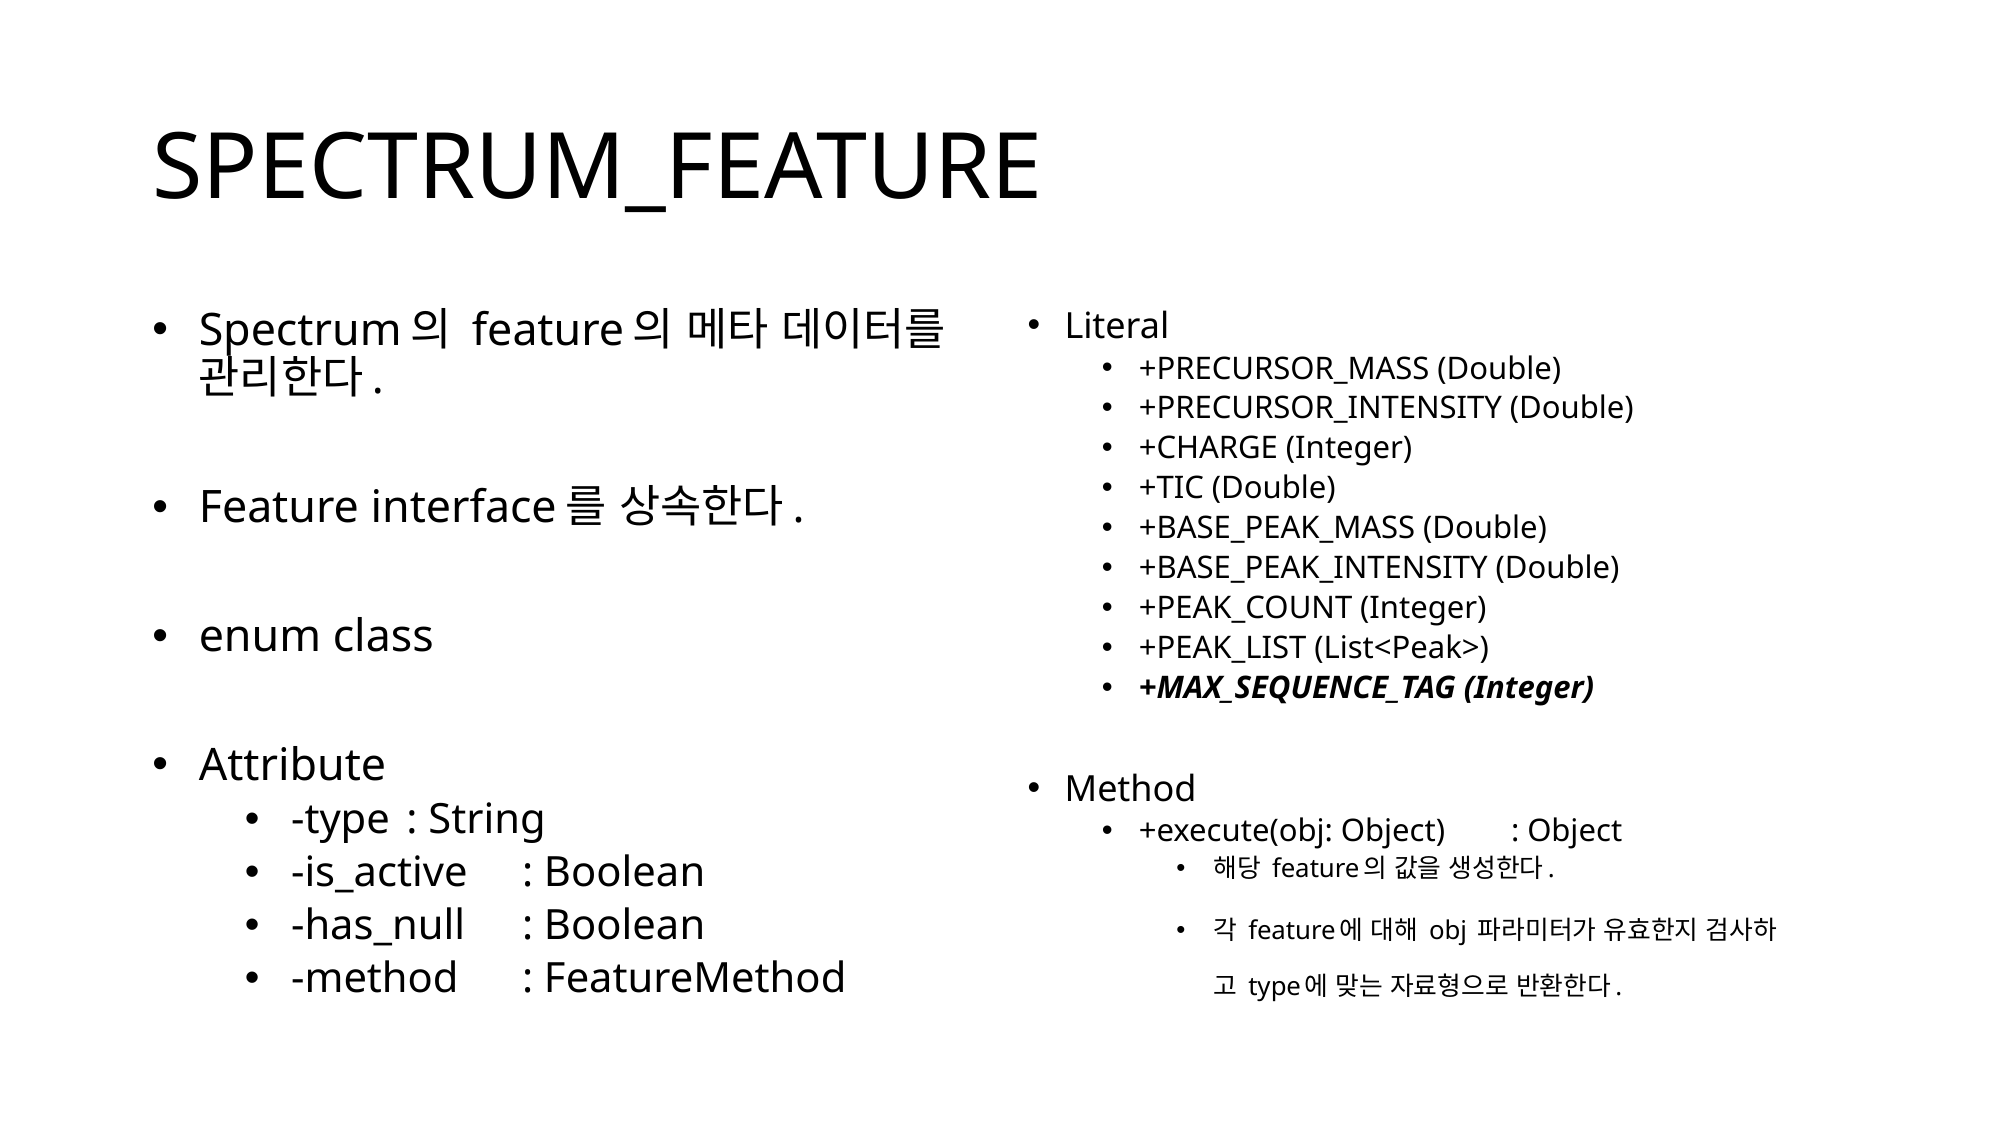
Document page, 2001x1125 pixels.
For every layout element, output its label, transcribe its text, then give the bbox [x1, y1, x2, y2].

list Spectrum의 feature의 메타 데이터를 관리한다. Feature interface를 상속한다. enum class Attribute -type : String -is_active : Boolean -has_null : Boolean -method : FeatureMethod [137, 299, 988, 1014]
list Literal +PRECURSOR_MASS (Double) +PRECURSOR_INTENSITY (Double) +CHARGE (Integer) +TIC (Double) +BASE_PEAK_MASS (Double) +BASE_PEAK_INTENSITY (Double) +PEAK_COUNT (Integer) +PEAK_LIST (List<Peak>) +MAX_SEQUENCE_TAG (Integer) Method +execute(obj: Object) : Object 해당 feature의 값을 생성한다. 각 feature에 대해 obj 파라미터가 유효한지 검사하 고 type에 맞는 자료형으로 반환한다. [1012, 299, 1863, 1014]
title SPECTRUM_FEATURE [137, 59, 1863, 278]
